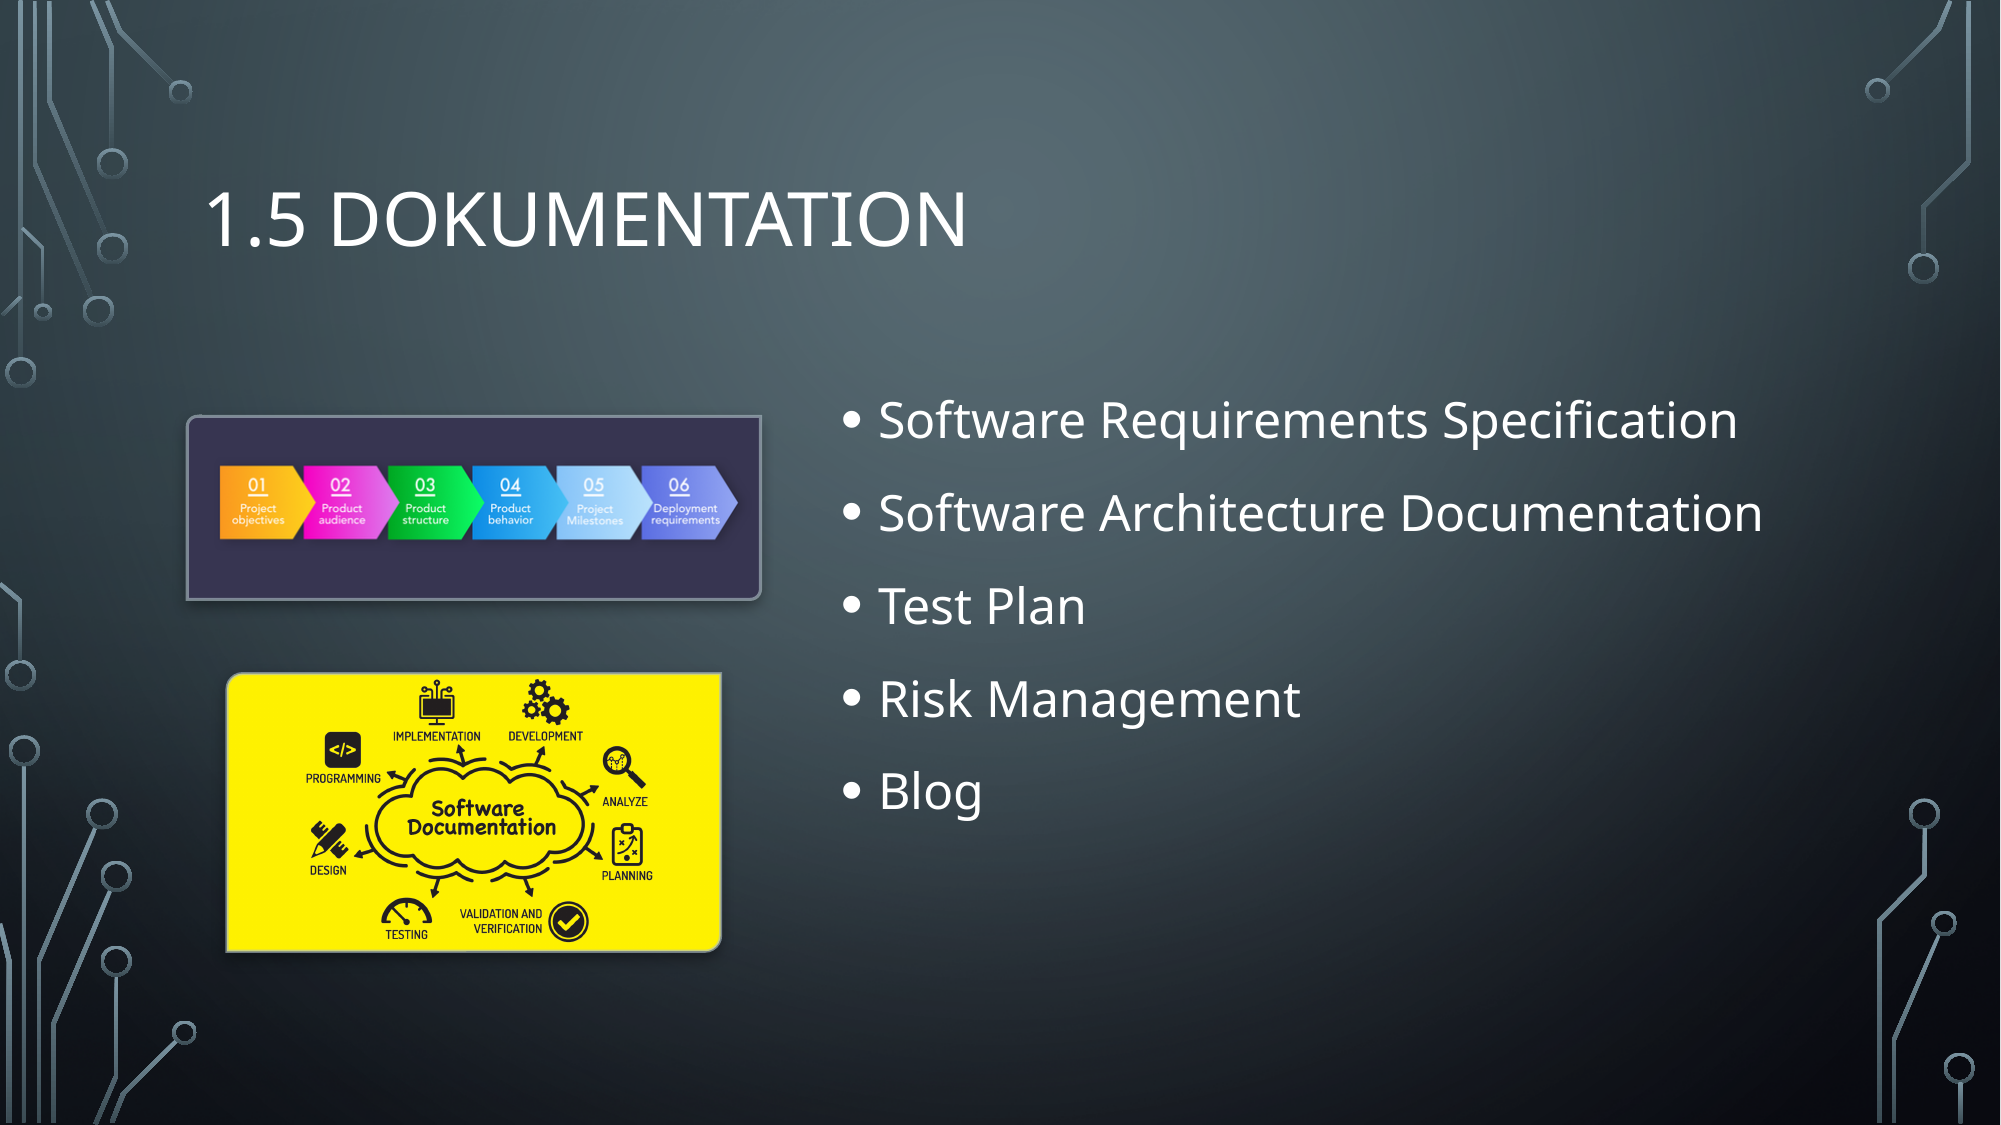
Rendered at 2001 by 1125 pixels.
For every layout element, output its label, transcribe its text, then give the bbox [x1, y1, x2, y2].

picture [186, 416, 761, 600]
picture [226, 673, 721, 952]
list Software Requirements Specification Software Architecture Documentation Test Plan Risk Management Blog [825, 369, 1813, 950]
title 1.5 Dokumentation [187, 101, 1813, 344]
